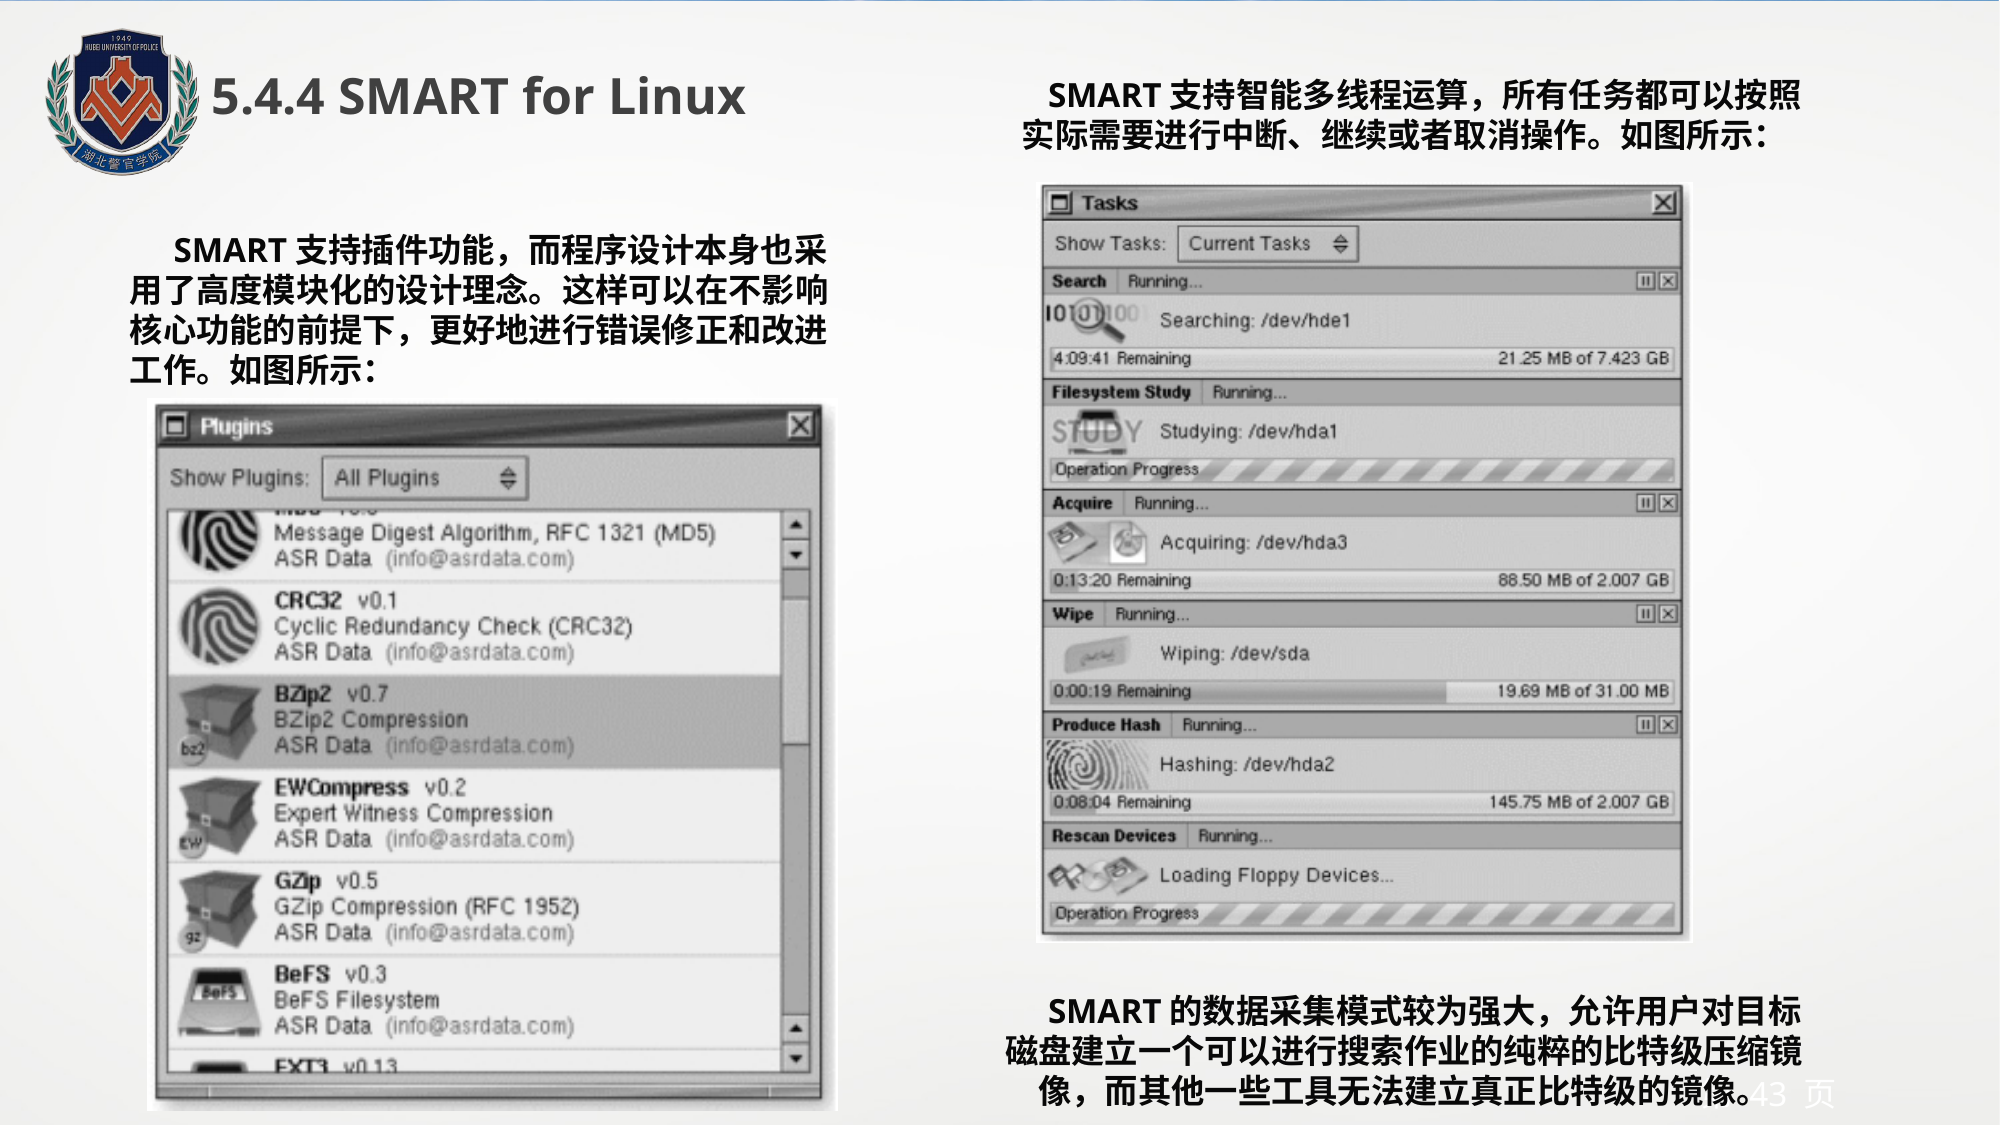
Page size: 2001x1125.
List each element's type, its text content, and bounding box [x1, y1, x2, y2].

text_box SMART支持插件功能，而程序设计本身也采用了高度模块化的设计理念。这样可以在不影响核心功能的前提下，更好地进行错误修正和改进工作。如图所示： [115, 221, 870, 397]
text_box SMART的数据采集模式较为强大，允许用户对目标磁盘建立一个可以进行搜索作业的纯粹的比特级压缩镜像，而其他一些工具无法建立真正比特级的镜像。 [987, 942, 1821, 1118]
text_box 5.4.4 SMART for Linux [196, 57, 867, 133]
text_box SMART支持智能多线程运算，所有任务都可以按照实际需要进行中断、继续或者取消操作。如图所示： [987, 27, 1821, 162]
picture [0, 0, 2000, 1125]
